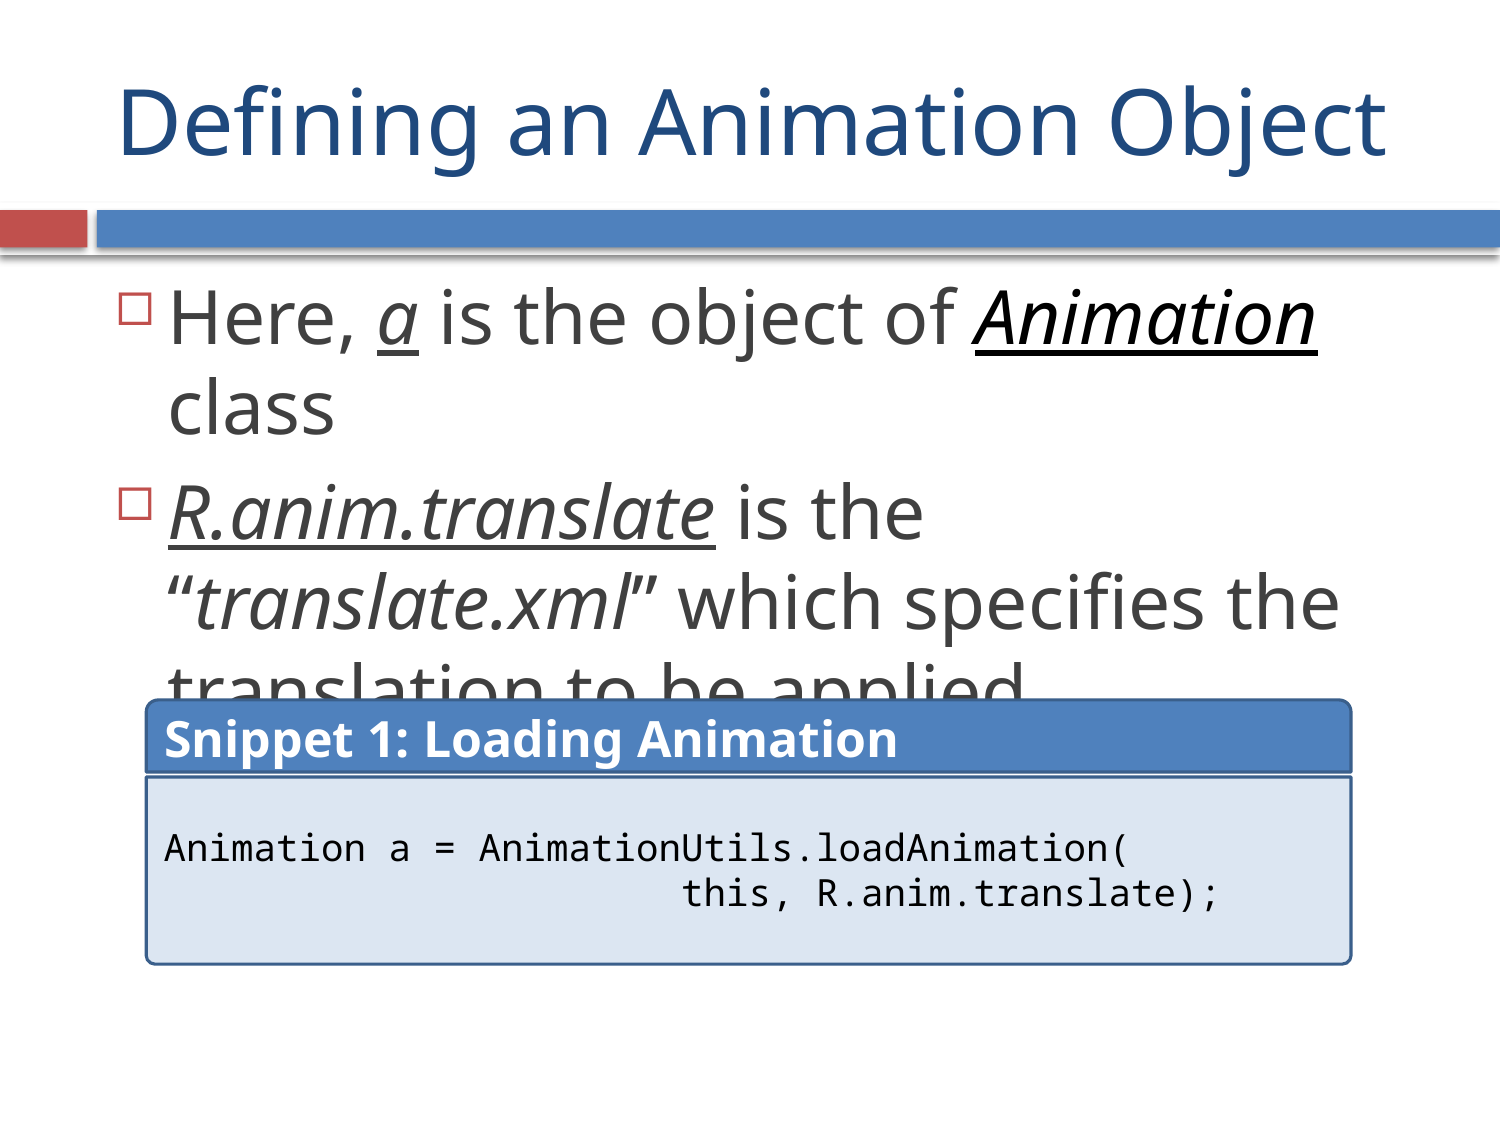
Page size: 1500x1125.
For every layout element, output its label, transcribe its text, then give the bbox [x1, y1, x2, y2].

list Here, a is the object of Animation class R.anim.translate is the “translate.xml” which specifies the translation to be applied [100, 262, 1438, 1000]
title Defining an Animation Object [100, 37, 1438, 200]
text_box Snippet 1: Loading Animation [144, 698, 1353, 774]
text_box Animation a = AnimationUtils.loadAnimation( this, R.anim.translate); [144, 775, 1353, 966]
